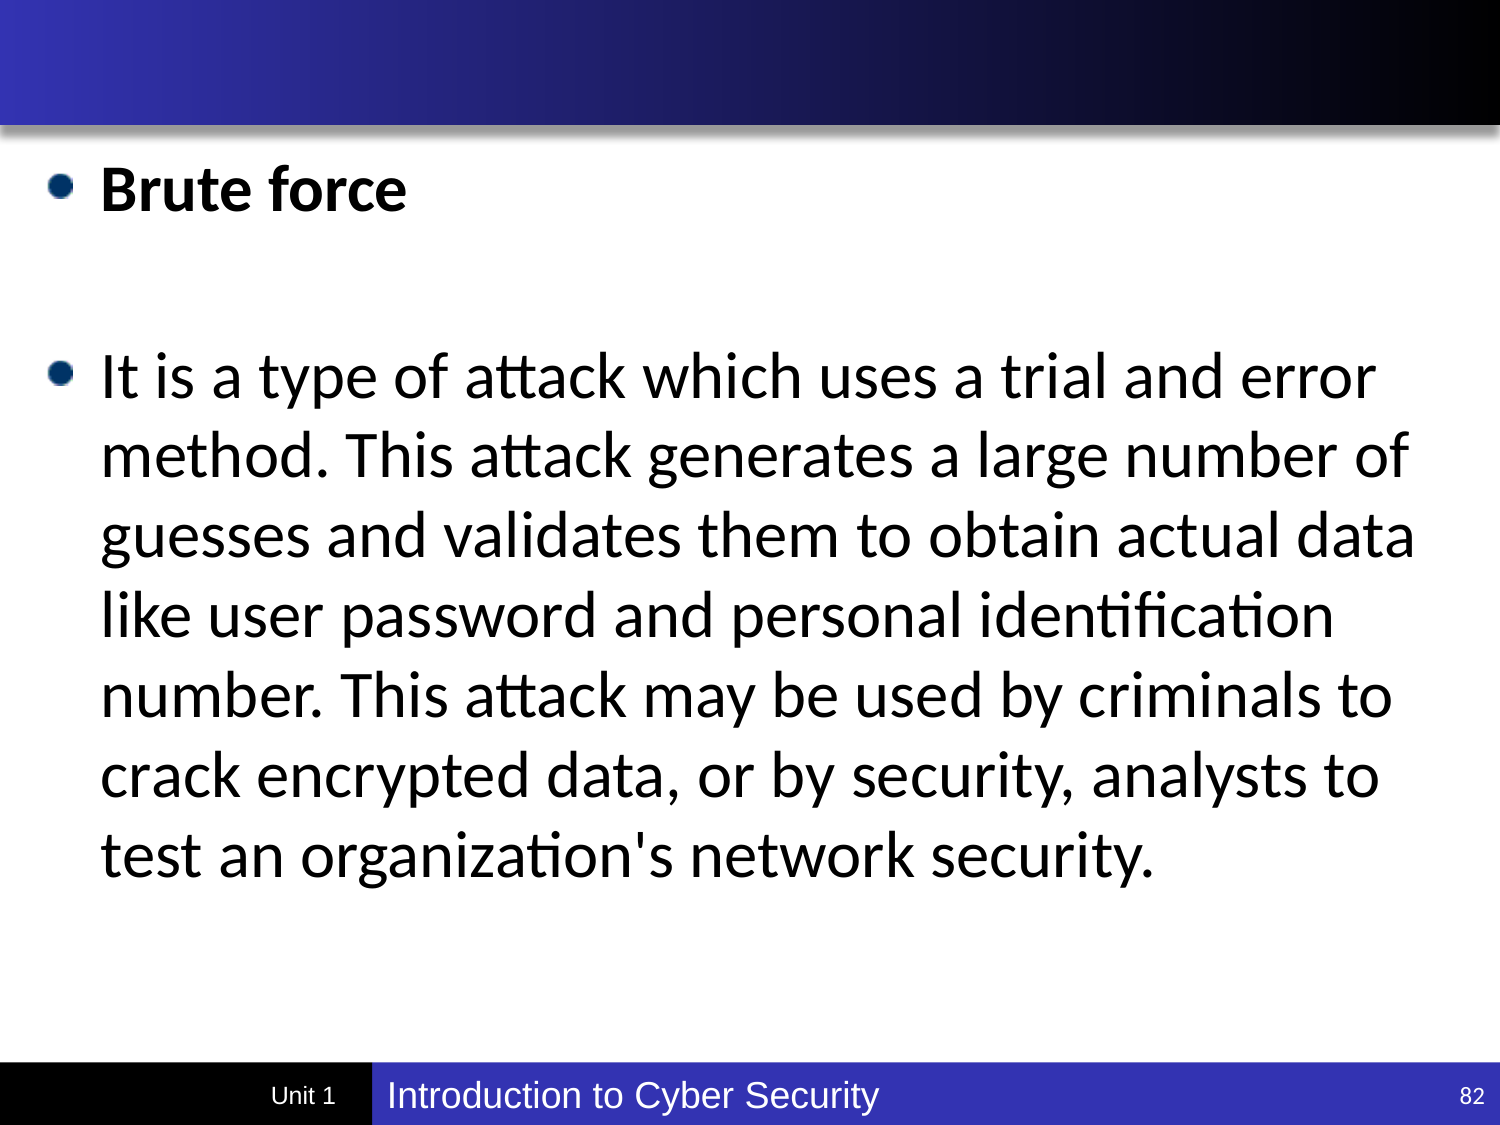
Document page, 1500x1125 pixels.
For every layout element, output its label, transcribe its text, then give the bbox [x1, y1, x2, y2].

picture [44, 357, 73, 386]
slide_number 82 [1325, 1065, 1500, 1125]
list Brute force It is a type of attack which uses a trial and error method. This attack generates a large number of guesses and validates them to obtain actual data like user password and personal identification number. This attack may be used by criminals to crack encrypted data, or by security, analysts to test an organization's network security. [29, 137, 1471, 1047]
picture [44, 170, 73, 199]
